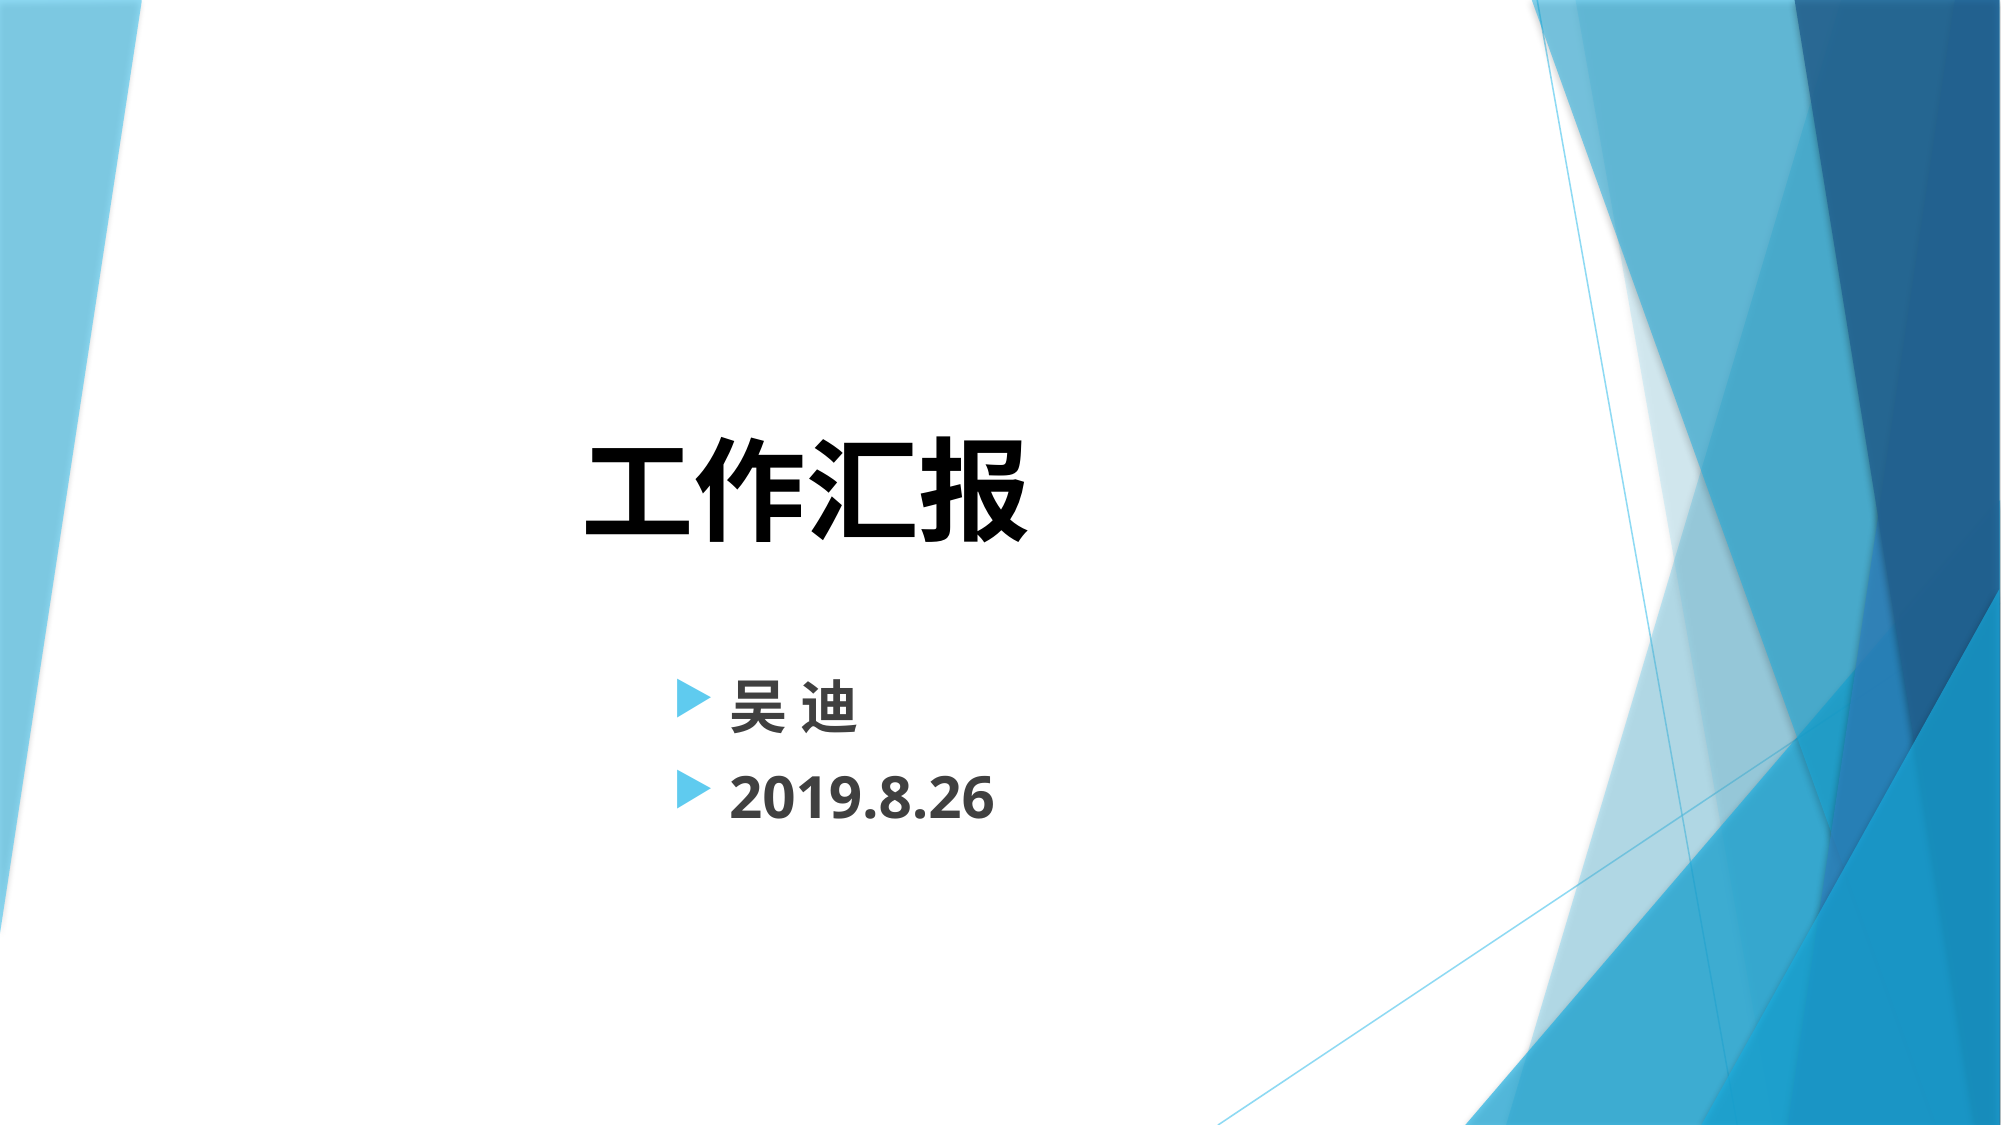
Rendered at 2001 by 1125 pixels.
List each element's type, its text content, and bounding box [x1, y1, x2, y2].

text_box 工作汇报 [101, 345, 1512, 563]
text_box 吴 迪 2019.8.26 [657, 662, 1217, 843]
